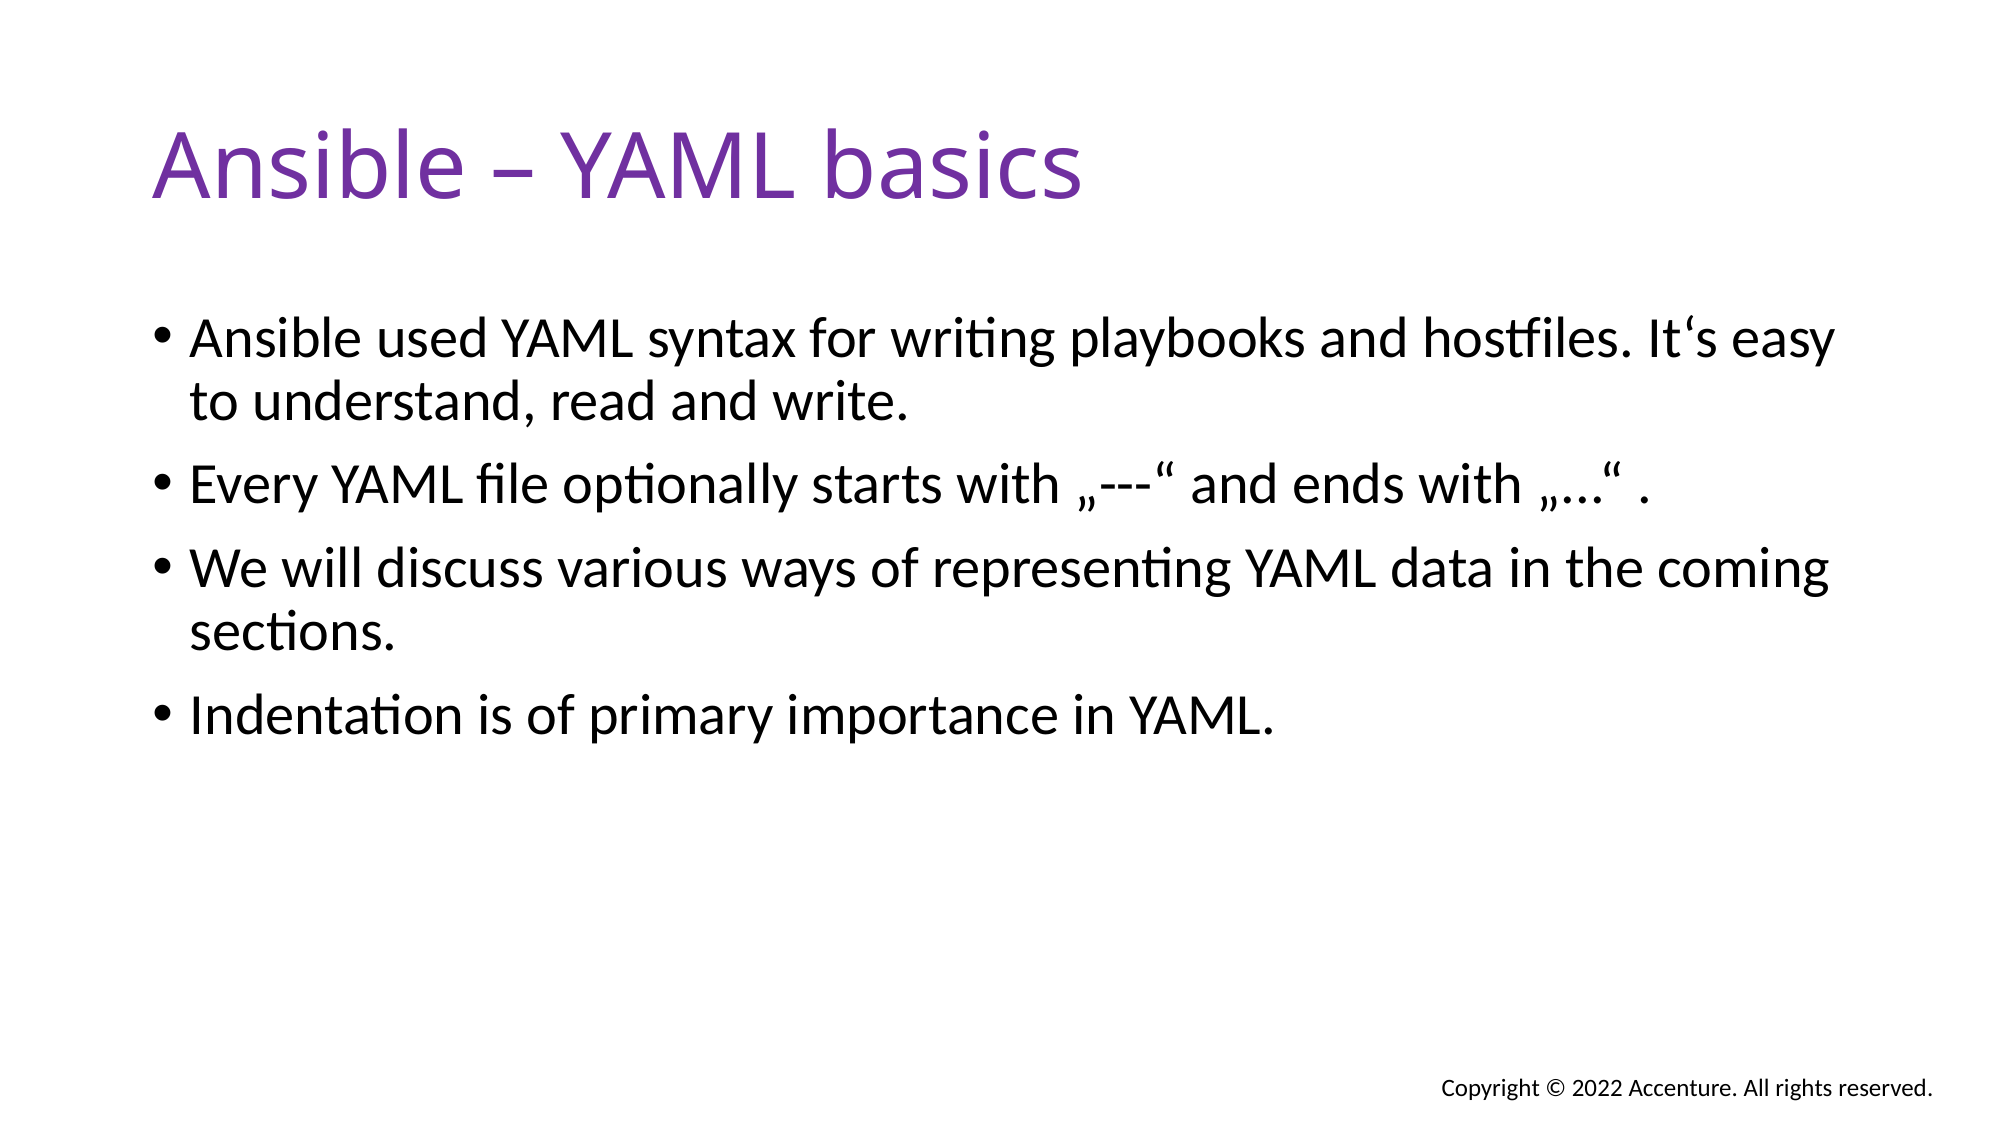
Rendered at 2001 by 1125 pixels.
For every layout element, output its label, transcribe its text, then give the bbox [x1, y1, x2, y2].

title Ansible – YAML basics [137, 59, 1863, 278]
text_box Copyright © 2022 Accenture. All rights reserved. [1058, 1064, 1950, 1125]
list Ansible used YAML syntax for writing playbooks and hostfiles. It‘s easy to understand, read and write. Every YAML file optionally starts with „---“ and ends with „...“ . We will discuss various ways of representing YAML data in the coming sections. Indentation is of primary importance in YAML. [137, 299, 1863, 1014]
